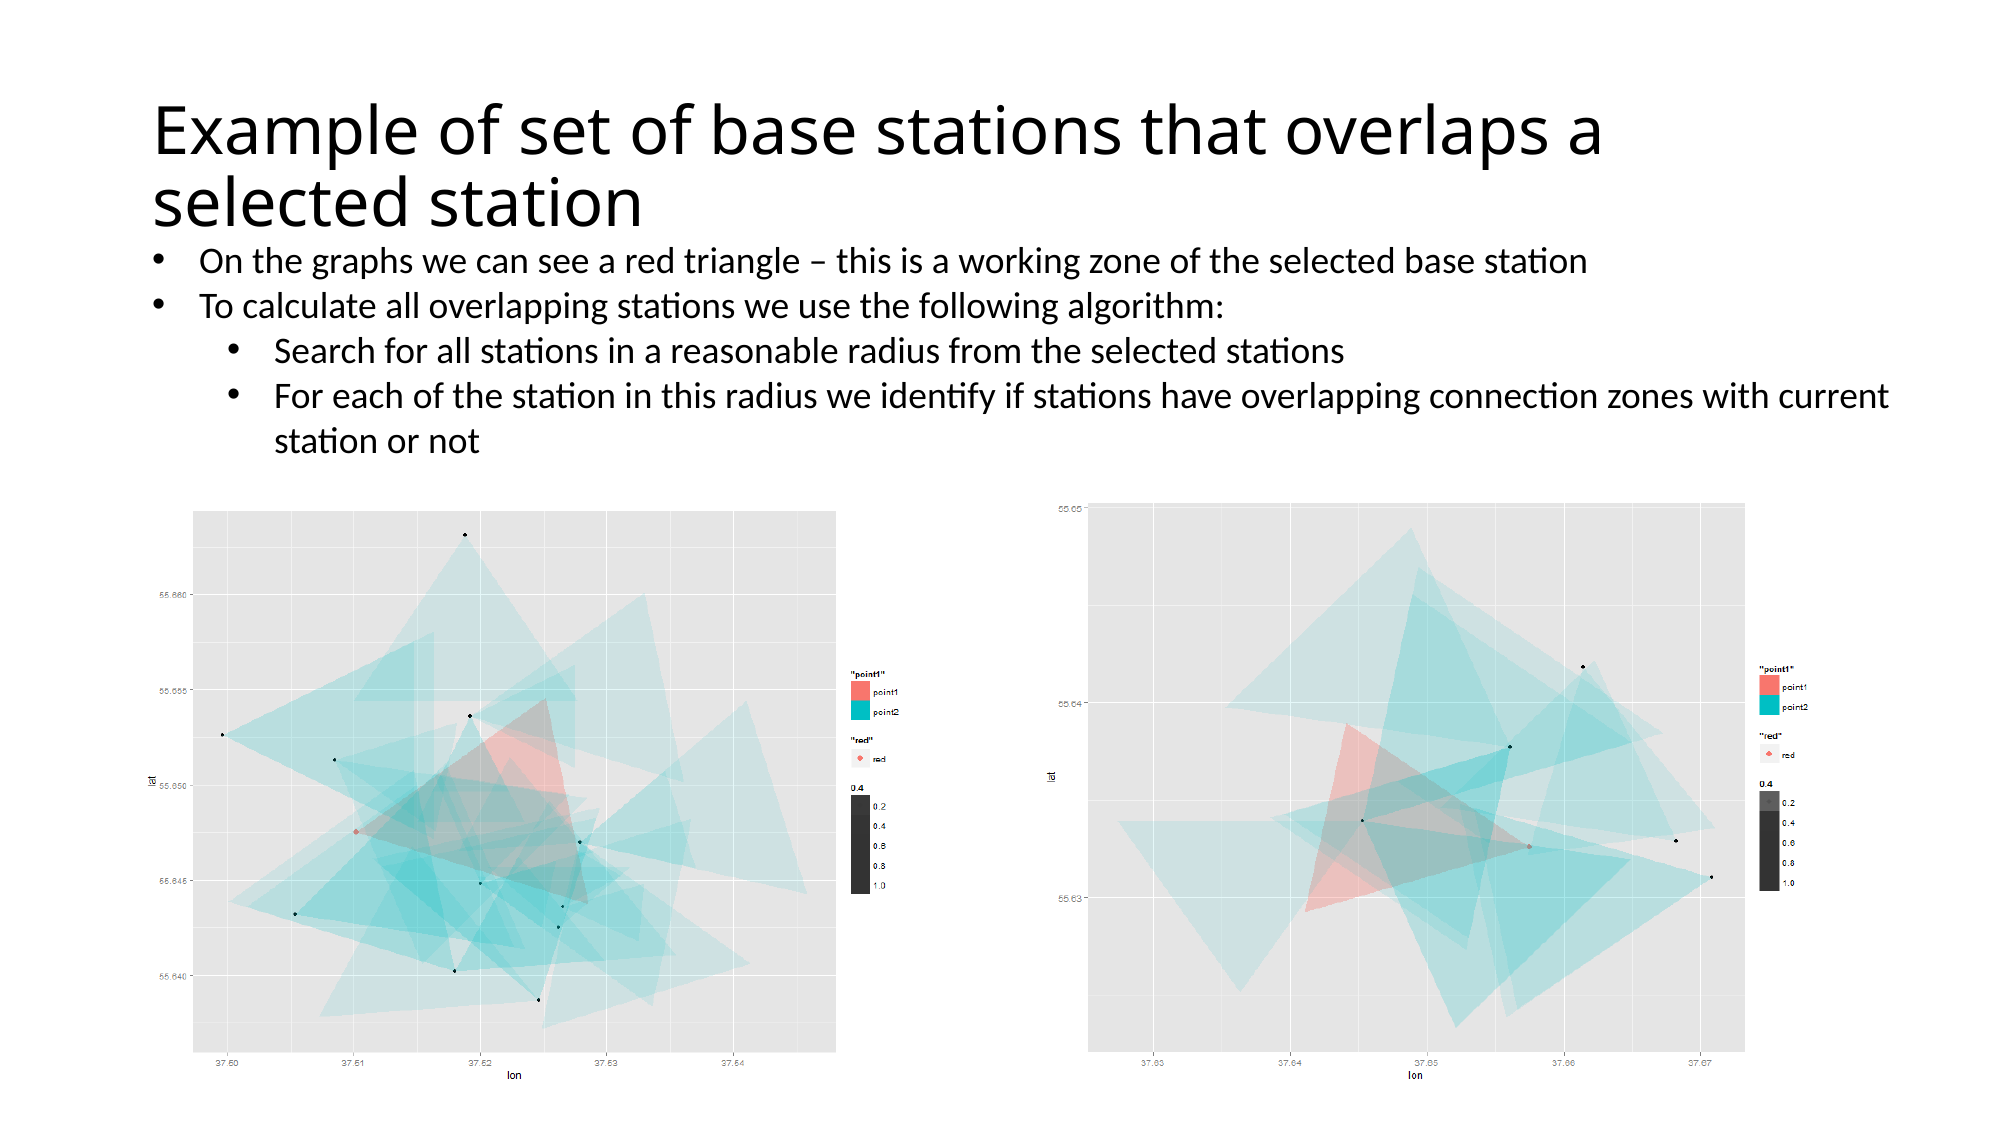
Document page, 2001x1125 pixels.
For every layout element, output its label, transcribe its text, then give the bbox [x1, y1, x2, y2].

picture [1035, 494, 1819, 1083]
title Example of set of base stations that overlaps a selected station [137, 59, 1863, 228]
picture [137, 494, 912, 1083]
text_box On the graphs we can see a red triangle – this is a working zone of the selected base station To calculate all overlapping stations we use the following algorithm: Search for all stations in a reasonable radius from the selected stations For each of the station in this radius we identify if stations have overlapping connection zones with current station or not [137, 228, 1911, 514]
